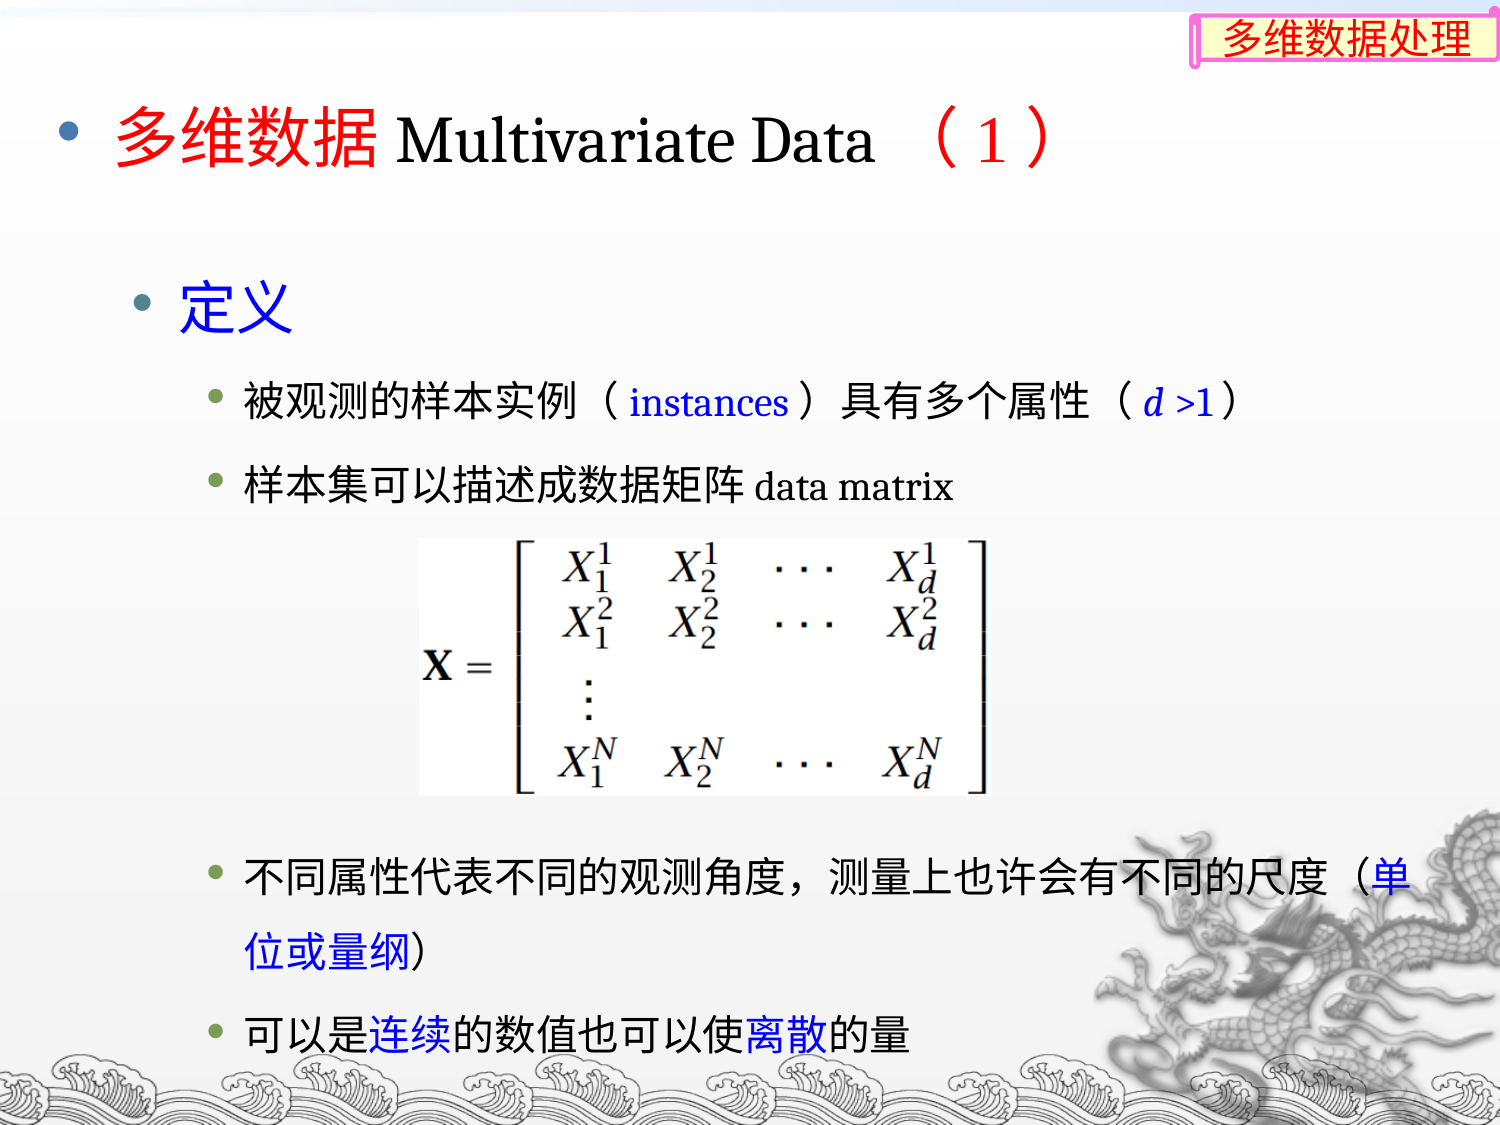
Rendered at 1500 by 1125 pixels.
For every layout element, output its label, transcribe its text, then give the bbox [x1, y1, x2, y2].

picture [418, 538, 991, 797]
list 多维数据Multivariate Data（1） 定义 被观测的样本实例（instances）具有多个属性（d >1） 样本集可以描述成数据矩阵data matrix 不同属性代表不同的观测角度，测量上也许会有不同的尺度（单位或量纲） 可以是连续的数值也可以使离散的量 [40, 54, 1448, 1036]
text_box 多维数据处理 [1189, 6, 1500, 70]
